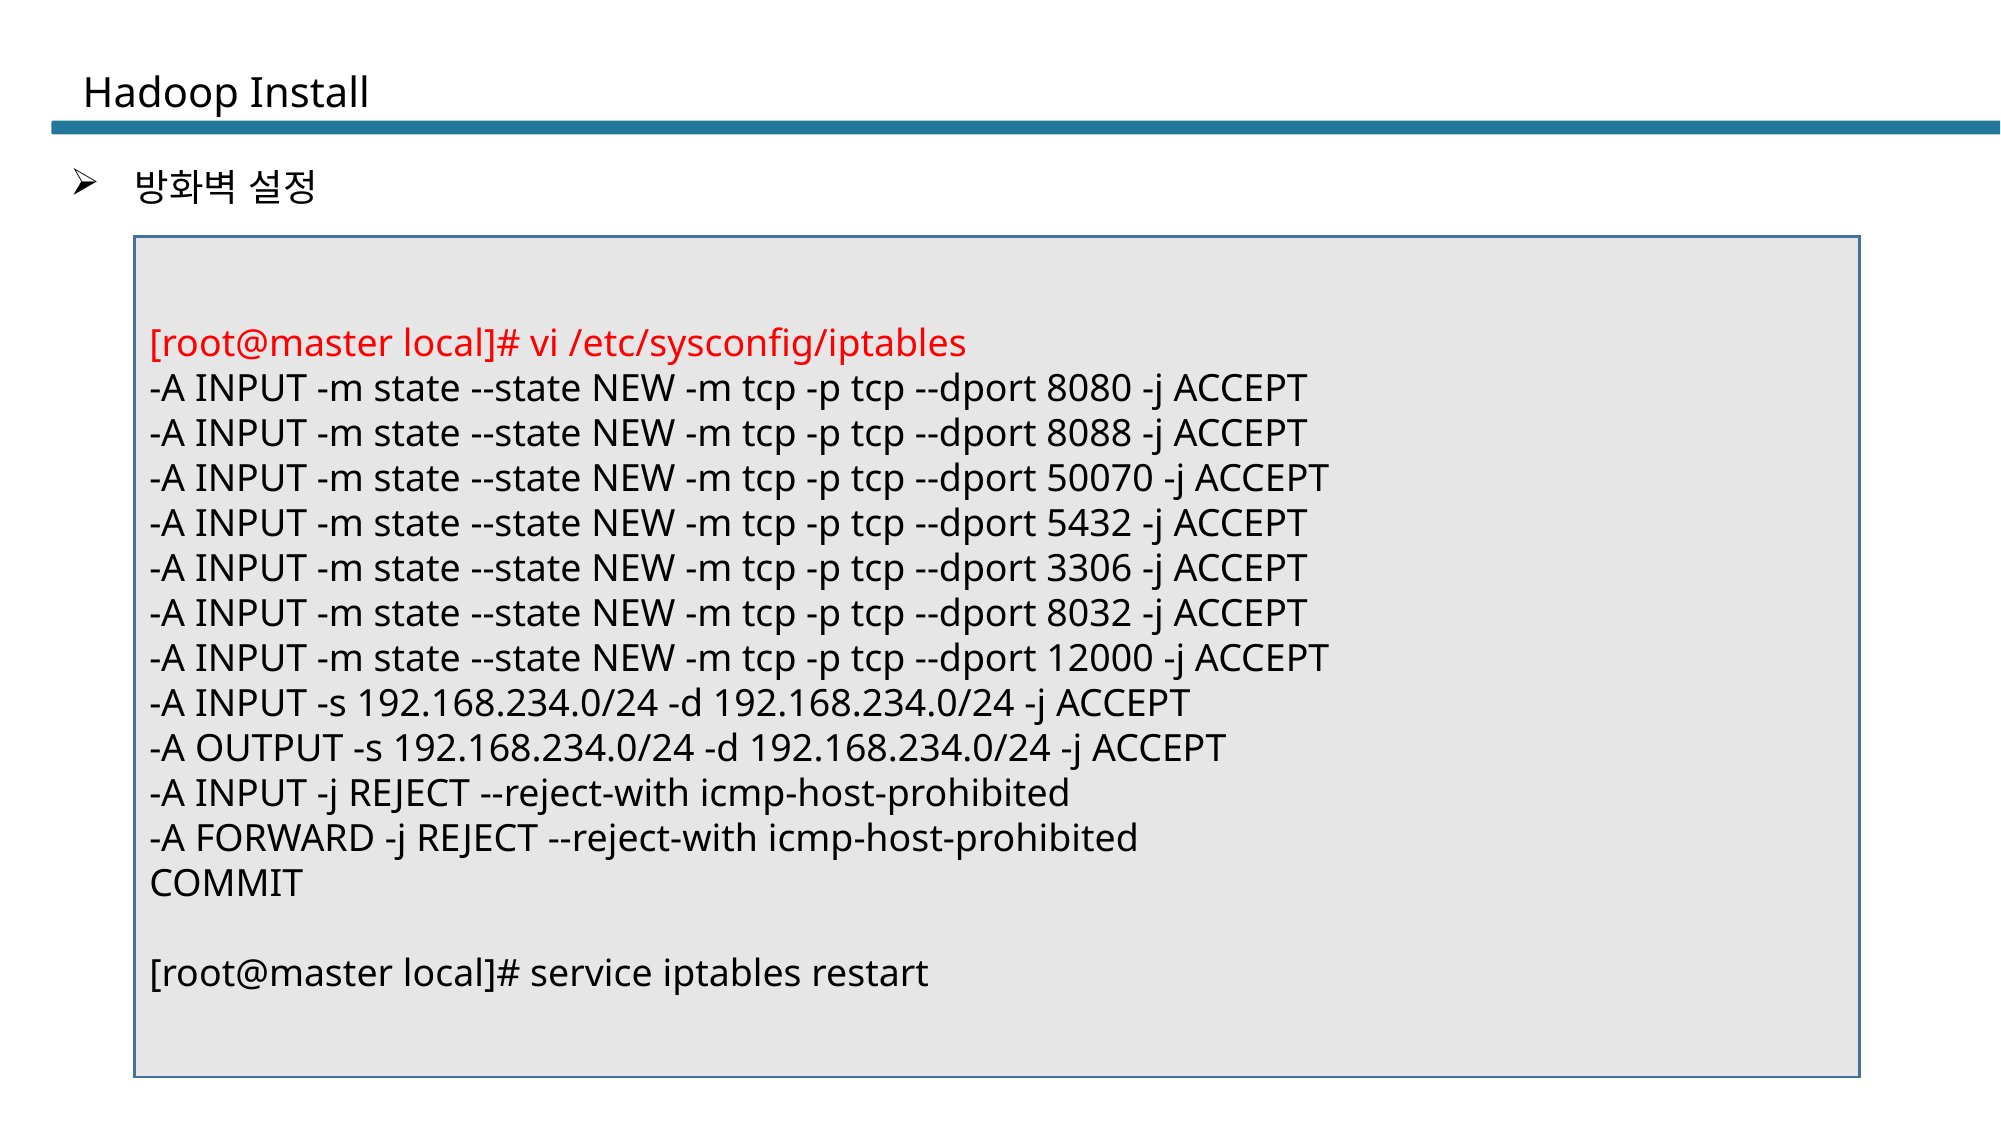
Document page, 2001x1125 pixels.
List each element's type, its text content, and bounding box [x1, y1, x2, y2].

text_box [root@master local]# vi /etc/sysconfig/iptables -A INPUT -m state --state NEW -m tcp -p tcp --dport 8080 -j ACCEPT -A INPUT -m state --state NEW -m tcp -p tcp --dport 8088 -j ACCEPT -A INPUT -m state --state NEW -m tcp -p tcp --dport 50070 -j ACCEPT -A INPUT -m state --state NEW -m tcp -p tcp --dport 5432 -j ACCEPT -A INPUT -m state --state NEW -m tcp -p tcp --dport 3306 -j ACCEPT -A INPUT -m state --state NEW -m tcp -p tcp --dport 8032 -j ACCEPT -A INPUT -m state --state NEW -m tcp -p tcp --dport 12000 -j ACCEPT -A INPUT -s 192.168.234.0/24 -d 192.168.234.0/24 -j ACCEPT -A OUTPUT -s 192.168.234.0/24 -d 192.168.234.0/24 -j ACCEPT -A INPUT -j REJECT --reject-with icmp-host-prohibited -A FORWARD -j REJECT --reject-with icmp-host-prohibited COMMIT [root@master local]# service iptables restart [133, 235, 1861, 1078]
text_box 방화벽 설정 [55, 156, 1860, 217]
title Hadoop Install [67, 63, 1869, 136]
